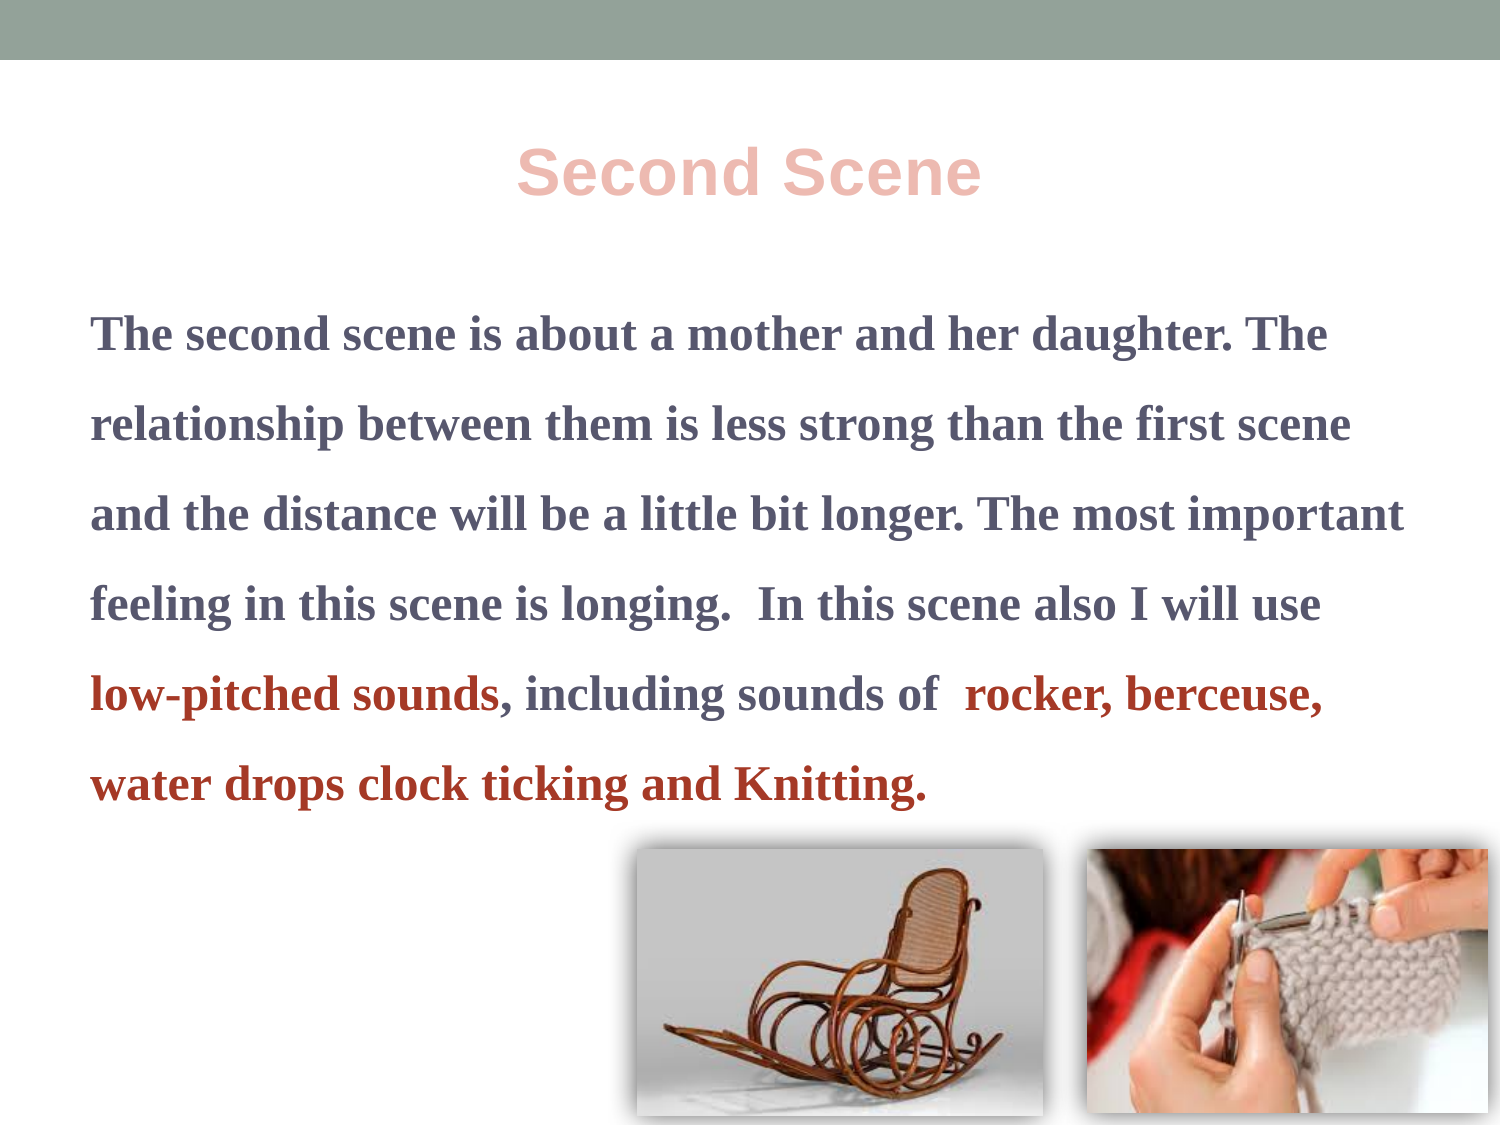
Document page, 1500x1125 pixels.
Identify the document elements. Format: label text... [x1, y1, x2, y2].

picture [637, 849, 1043, 1116]
picture [1087, 849, 1488, 1113]
list The second scene is about a mother and her daughter. The relationship between them is less strong than the first scene and the distance will be a little bit longer. The most important feeling in this scene is longing. In this scene also I will use low-pitched sounds, including sounds of rocker, berceuse, water drops clock ticking and Knitting. [75, 262, 1425, 1063]
title Second Scene [75, 87, 1425, 250]
